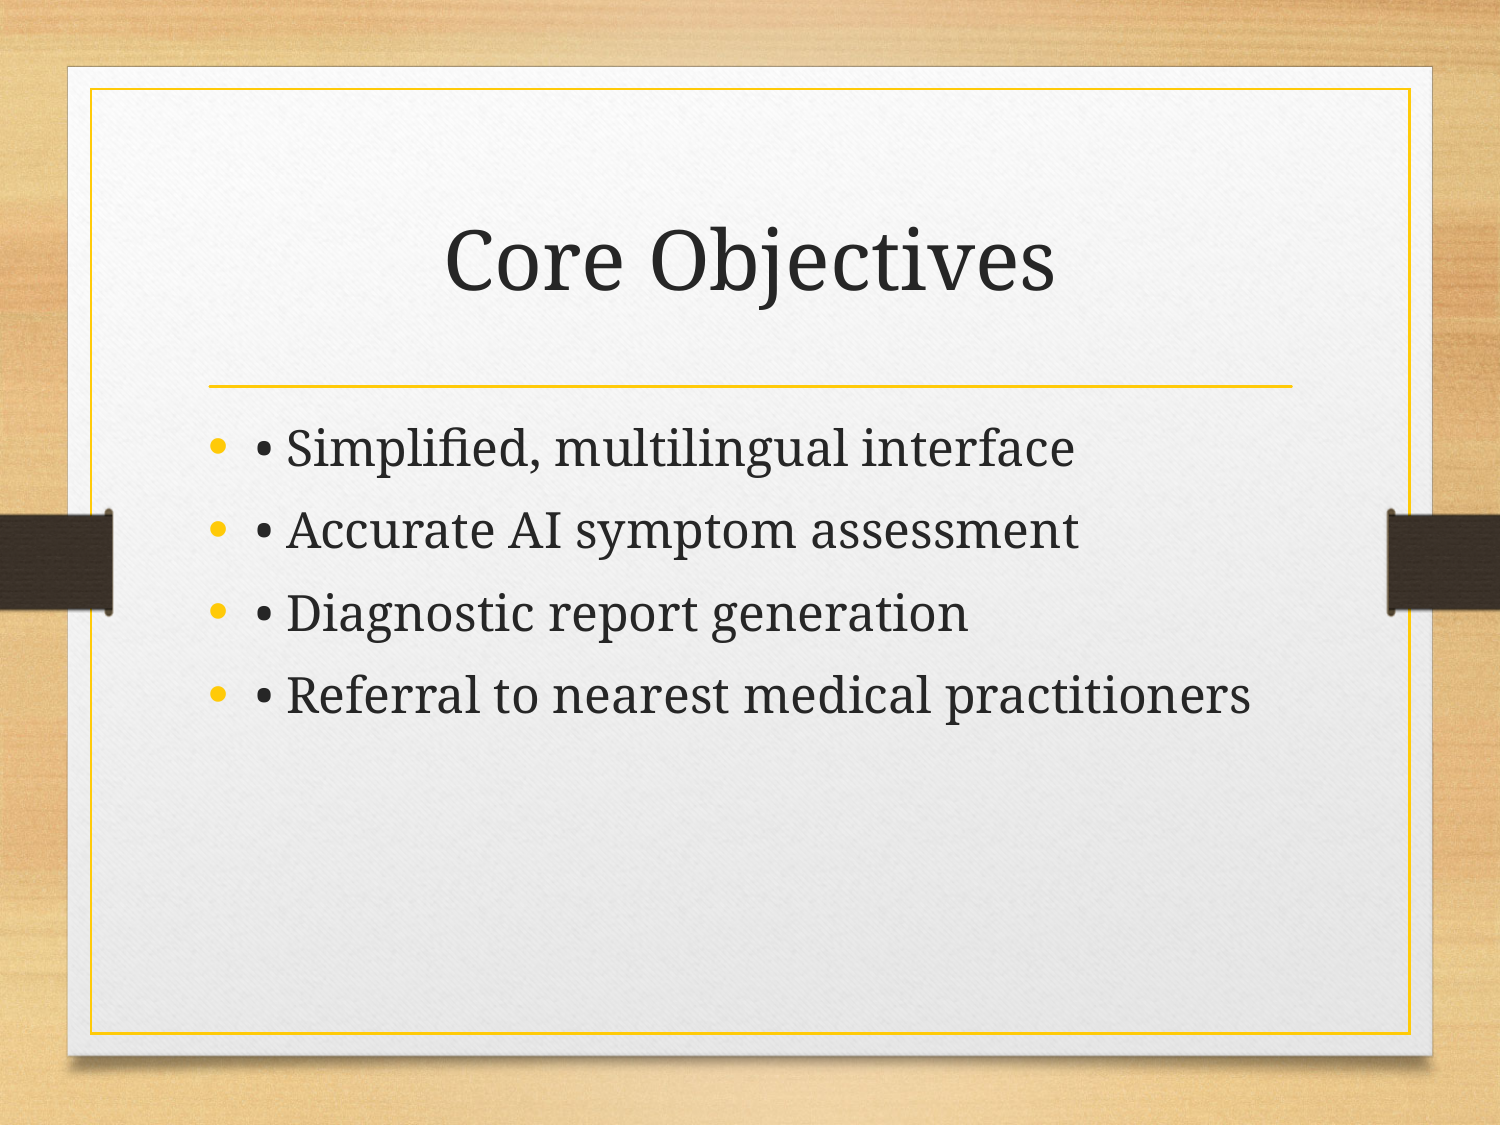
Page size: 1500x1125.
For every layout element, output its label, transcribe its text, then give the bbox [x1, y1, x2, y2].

list • Simplified, multilingual interface • Accurate AI symptom assessment • Diagnostic report generation • Referral to nearest medical practitioners [193, 408, 1309, 974]
title Core Objectives [193, 150, 1309, 365]
picture [0, 0, 1500, 1125]
